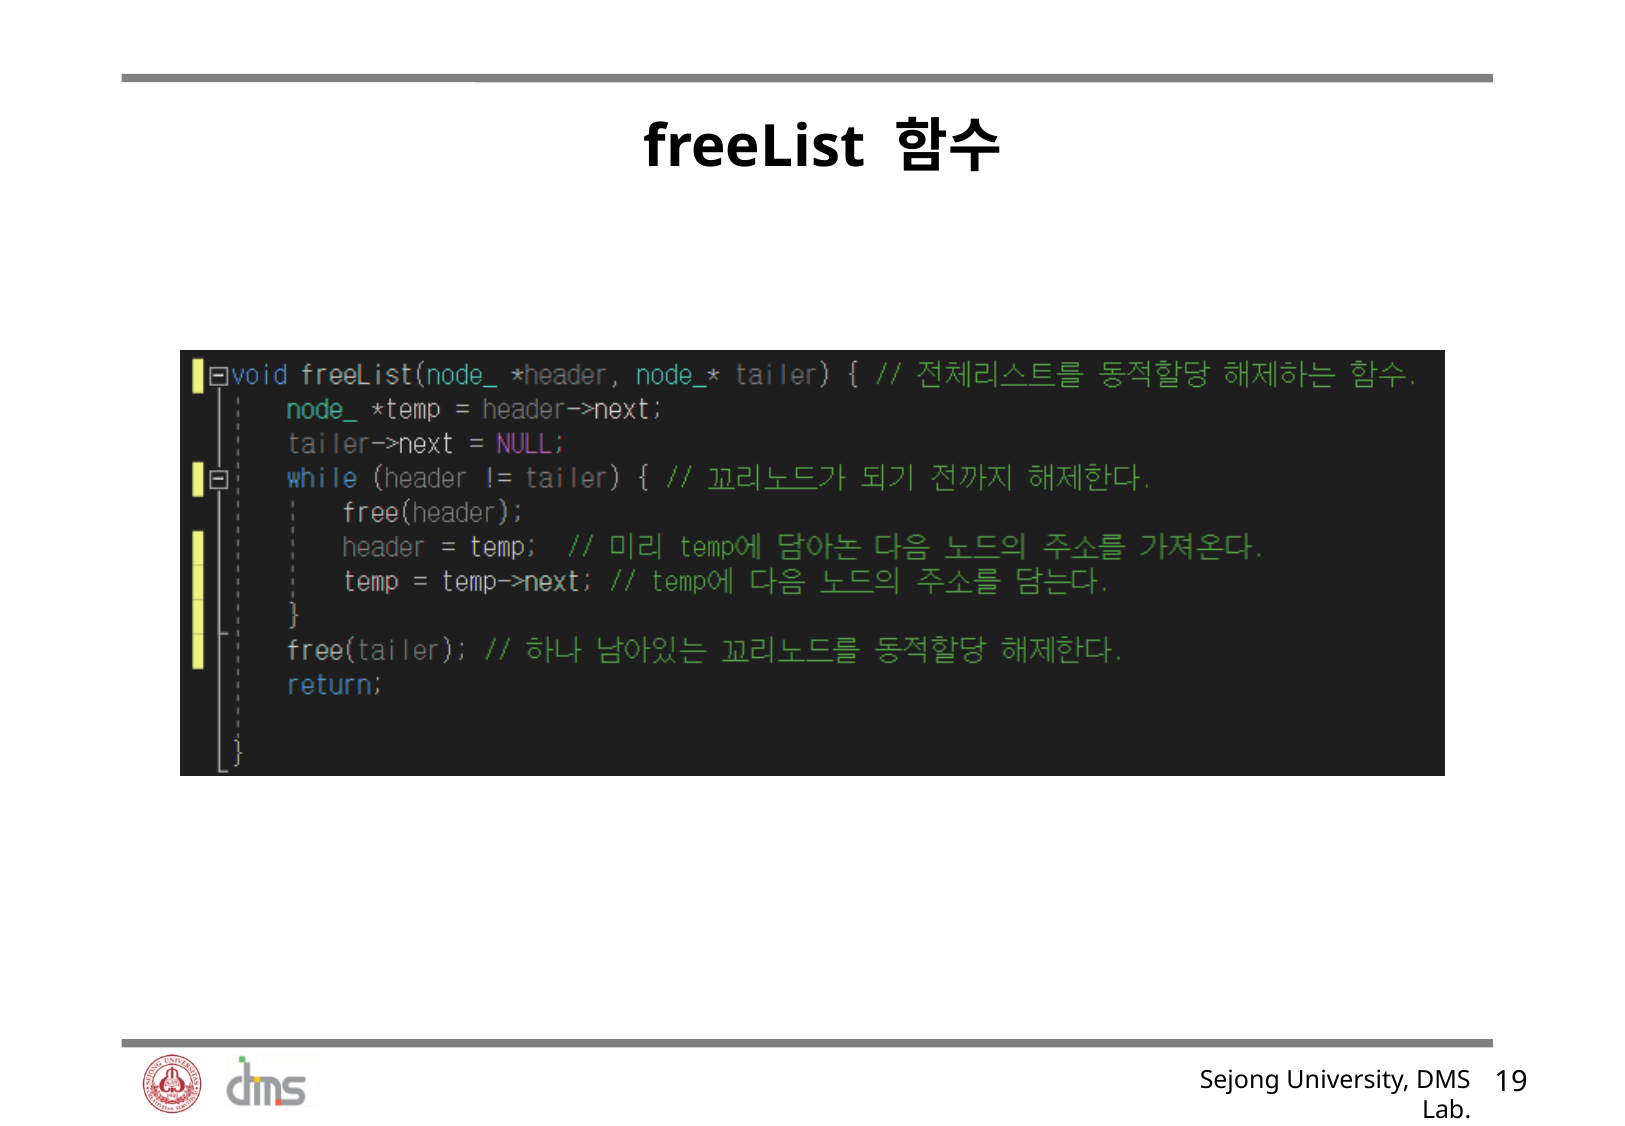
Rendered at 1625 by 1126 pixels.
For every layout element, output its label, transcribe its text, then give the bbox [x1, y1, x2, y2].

picture [142, 1054, 202, 1114]
picture [179, 349, 1445, 776]
picture [226, 1054, 320, 1108]
title freeList 함수 [94, 89, 1552, 197]
slide_number 18 [1163, 1054, 1544, 1112]
